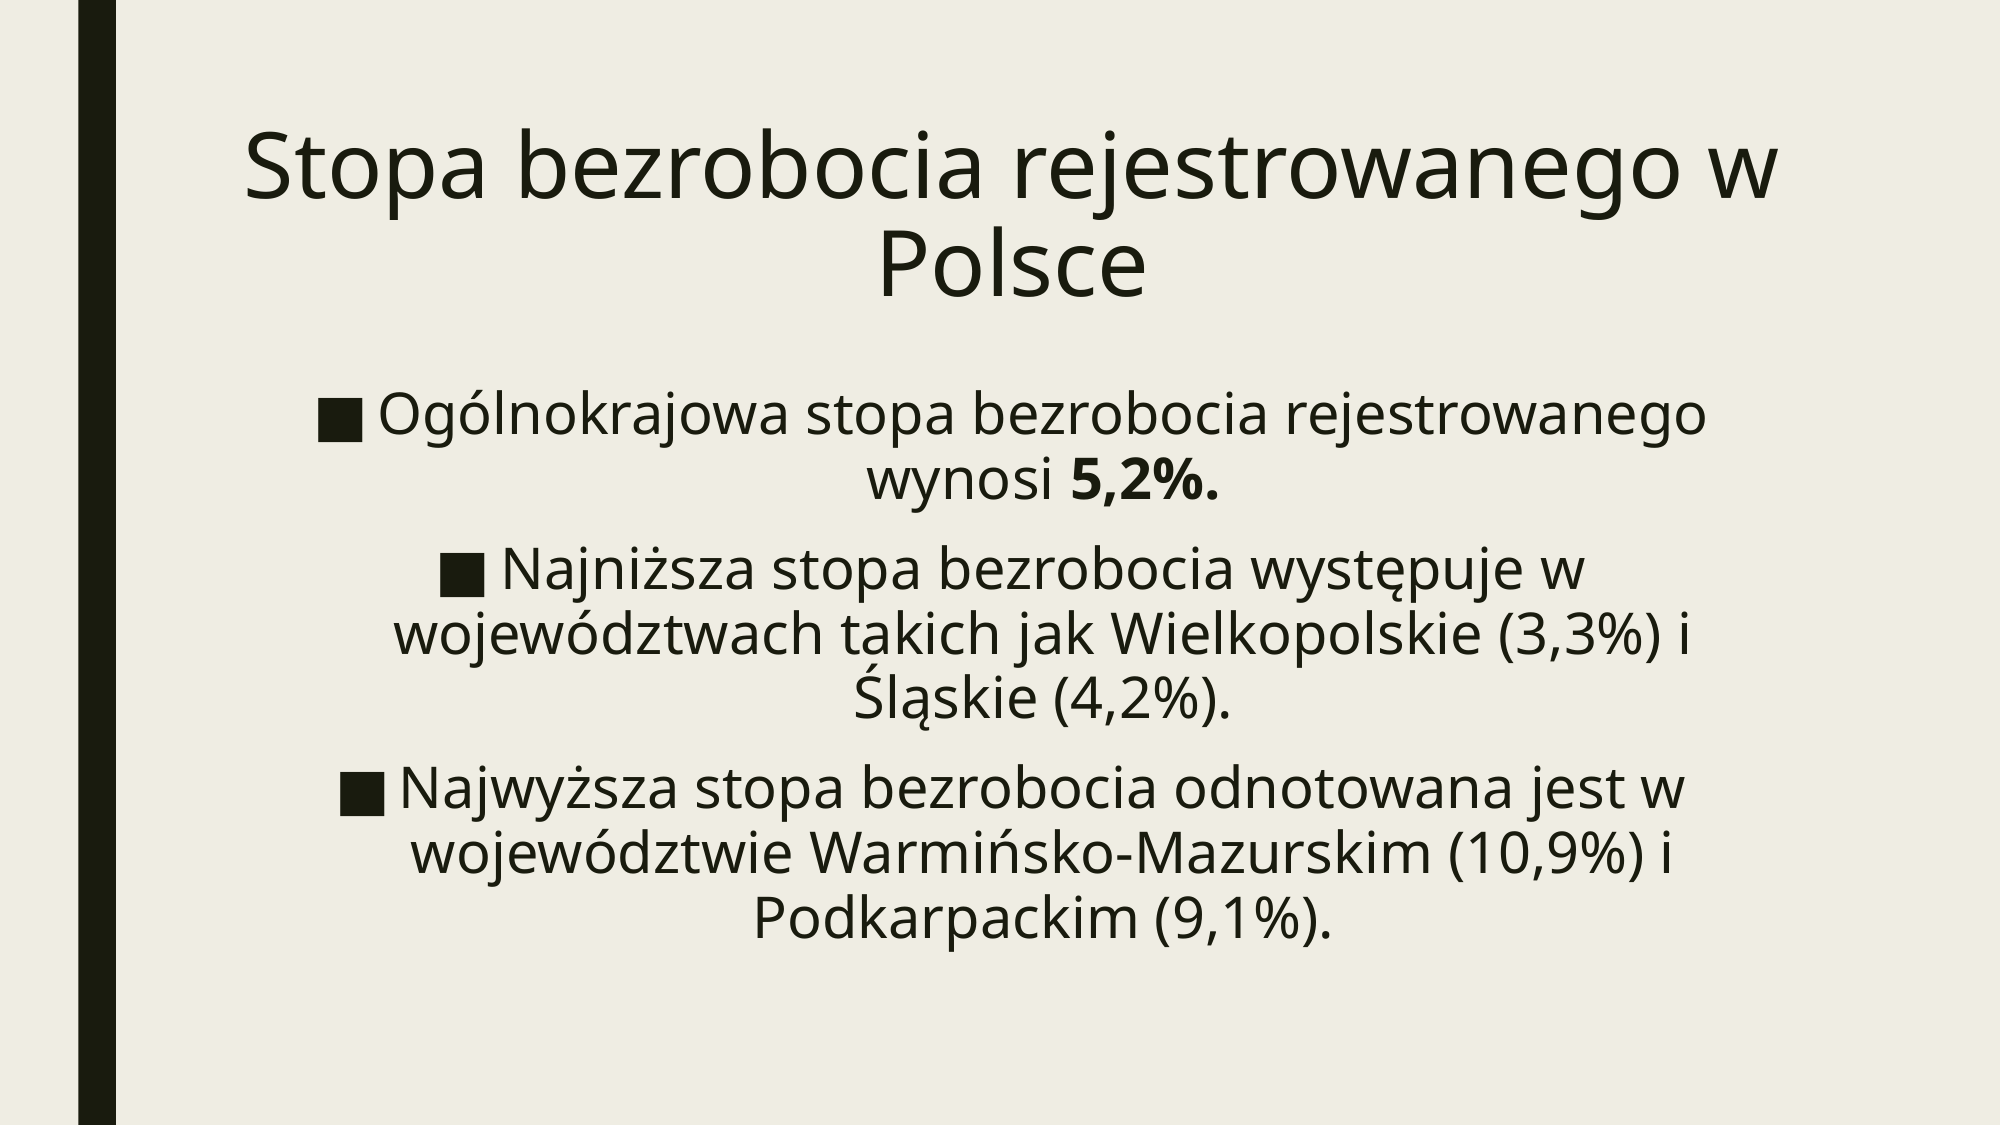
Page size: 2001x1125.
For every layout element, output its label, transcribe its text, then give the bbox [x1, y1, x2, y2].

title Stopa bezrobocia rejestrowanego w Polsce [225, 112, 1800, 357]
list Ogólnokrajowa stopa bezrobocia rejestrowanego wynosi 5,2%. Najniższa stopa bezrobocia występuje w województwach takich jak Wielkopolskie (3,3%) i Śląskie (4,2%). Najwyższa stopa bezrobocia odnotowana jest w województwie Warmińsko-Mazurskim (10,9%) i Podkarpackim (9,1%). [225, 375, 1800, 963]
